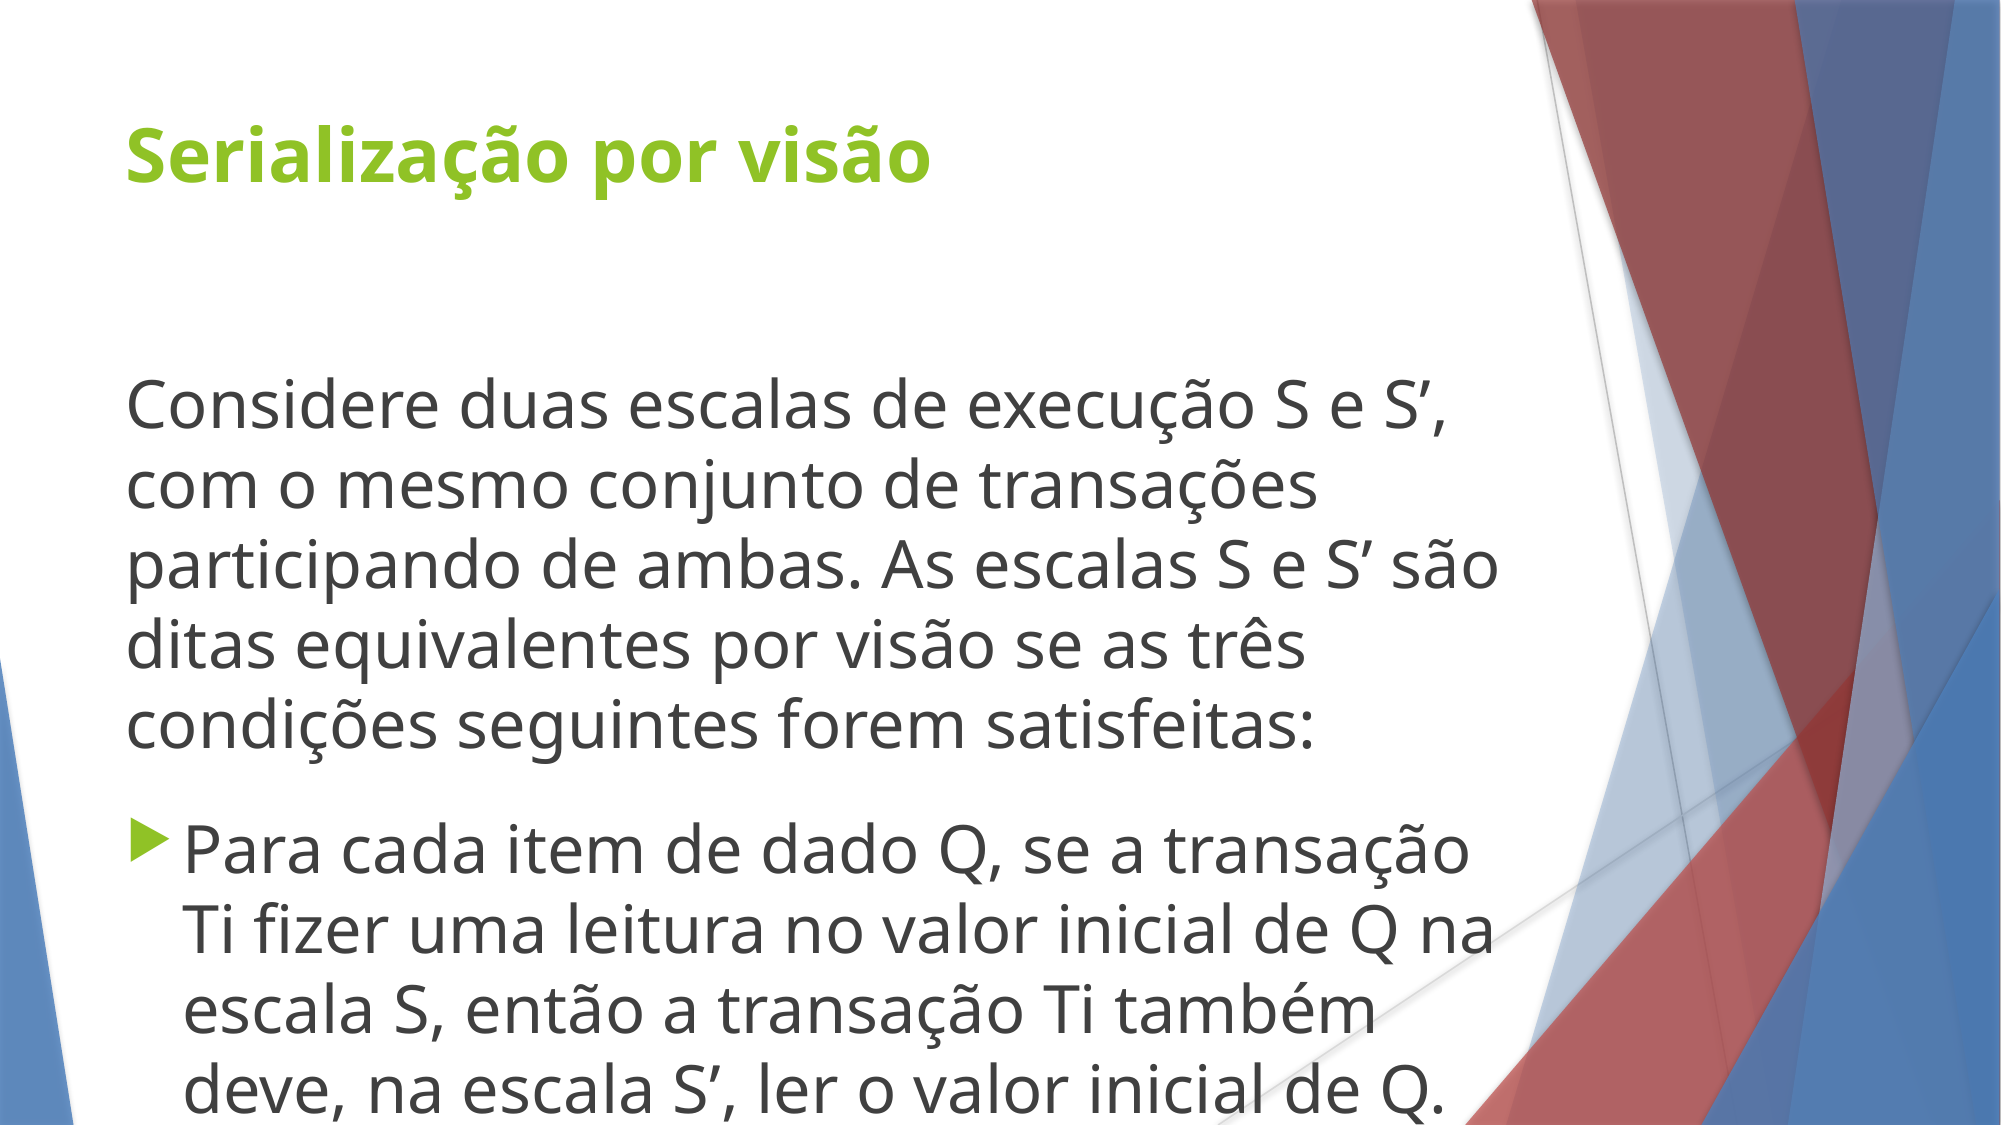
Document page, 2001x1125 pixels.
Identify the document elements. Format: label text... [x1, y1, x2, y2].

text_box Considere duas escalas de execução S e S’, com o mesmo conjunto de transações participando de ambas. As escalas S e S’ são ditas equivalentes por visão se as três condições seguintes forem satisfeitas: Para cada item de dado Q, se a transação Ti fizer uma leitura no valor inicial de Q na escala S, então a transação Ti também deve, na escala S’, ler o valor inicial de Q. Para cada item de dado Q, se a transação Ti executar uma leitura de Q na escala S, e aquele valor foi produzido por meio da transação Tj(se houver), então a transação Ti também deverá, na escala S’, ler o valor de Q que foi produzido por meio da transação Tj. Para cada item de dado Q, a transação (se houver) que executa a operação final de escrita Q na escala S tem de executar a operação de escrita Q final na escala S’. [111, 354, 1522, 1092]
text_box Serialização por visão [111, 99, 1522, 317]
